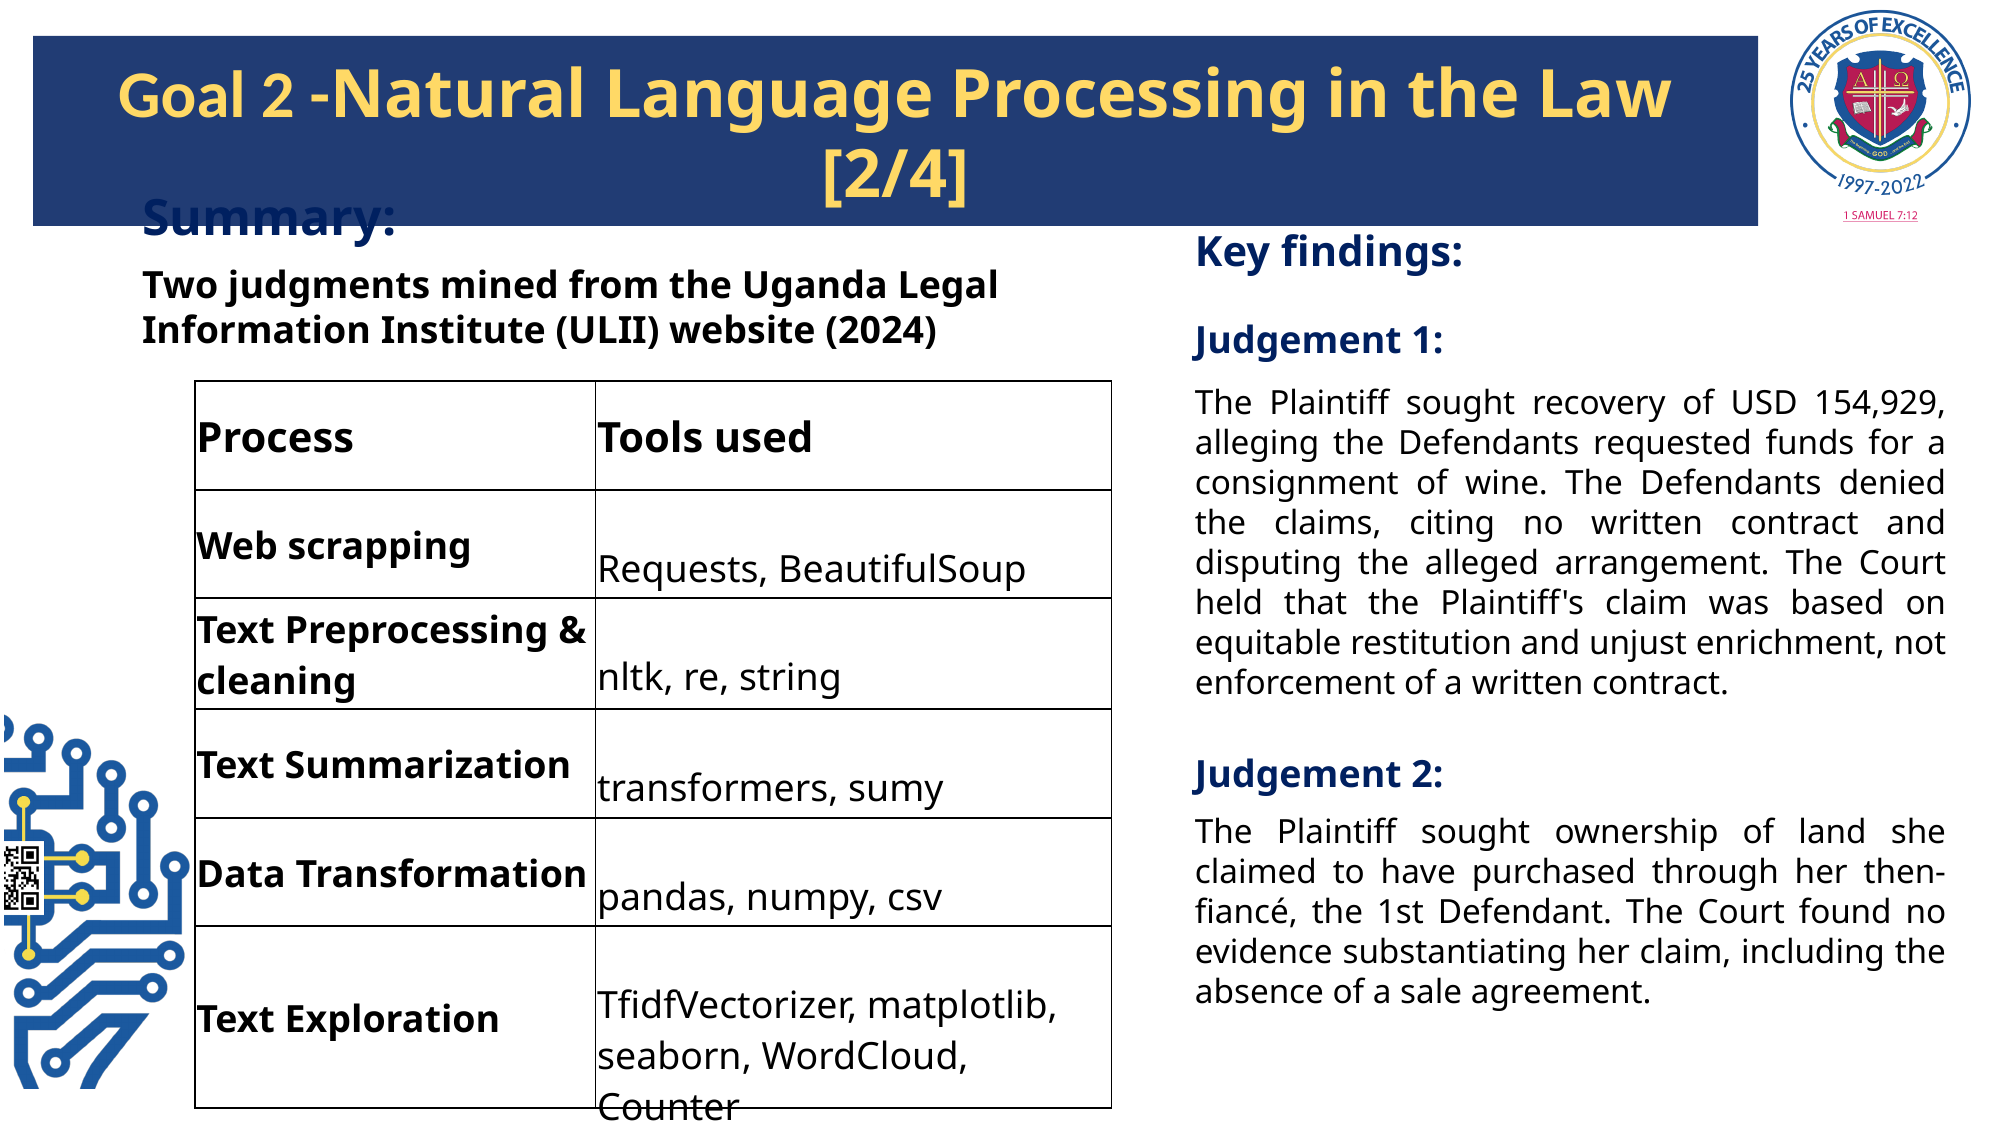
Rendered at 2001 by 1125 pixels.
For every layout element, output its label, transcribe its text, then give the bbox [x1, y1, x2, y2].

table_cell nltk, re, string [596, 599, 1111, 708]
table_cell pandas, numpy, csv [596, 819, 1111, 925]
text_box The Plaintiff sought ownership of land she claimed to have purchased through her then-fiancé, the 1st Defendant. The Court found no evidence substantiating her claim, including the absence of a sale agreement. [1180, 803, 1963, 1018]
table_cell Text Preprocessing & cleaning [196, 599, 595, 708]
text_box Summary: [127, 177, 806, 253]
text_box Two judgments mined from the Uganda Legal Information Institute (ULII) website (2024) [127, 253, 1127, 359]
picture [3, 674, 196, 1089]
table_cell TfidfVectorizer, matplotlib, seaborn, WordCloud, Counter [596, 927, 1111, 1107]
table_cell Web scrapping [196, 491, 595, 597]
text_box Goal 2 -Natural Language Processing in the Law [2/4] [33, 35, 1752, 226]
text_box The Plaintiff sought recovery of USD 154,929, alleging the Defendants requested funds for a consignment of wine. The Defendants denied the claims, citing no written contract and disputing the alleged arrangement. The Court held that the Plaintiff's claim was based on equitable restitution and unjust enrichment, not enforcement of a written contract. [1180, 374, 1963, 709]
text_box Judgement 2: [1180, 742, 1963, 803]
table_cell Requests, BeautifulSoup [596, 491, 1111, 597]
table_cell Text Summarization [201, 710, 595, 817]
table_cell Text Exploration [196, 927, 595, 1107]
text_box Judgement 1: [1180, 309, 1963, 369]
table_cell transformers, sumy [596, 710, 1111, 817]
table_header Process [196, 382, 595, 489]
text_box Key findings: [1180, 217, 1859, 283]
picture [1757, 0, 2000, 242]
table_header Tools used [596, 382, 1111, 489]
table_cell Data Transformation [201, 819, 595, 925]
